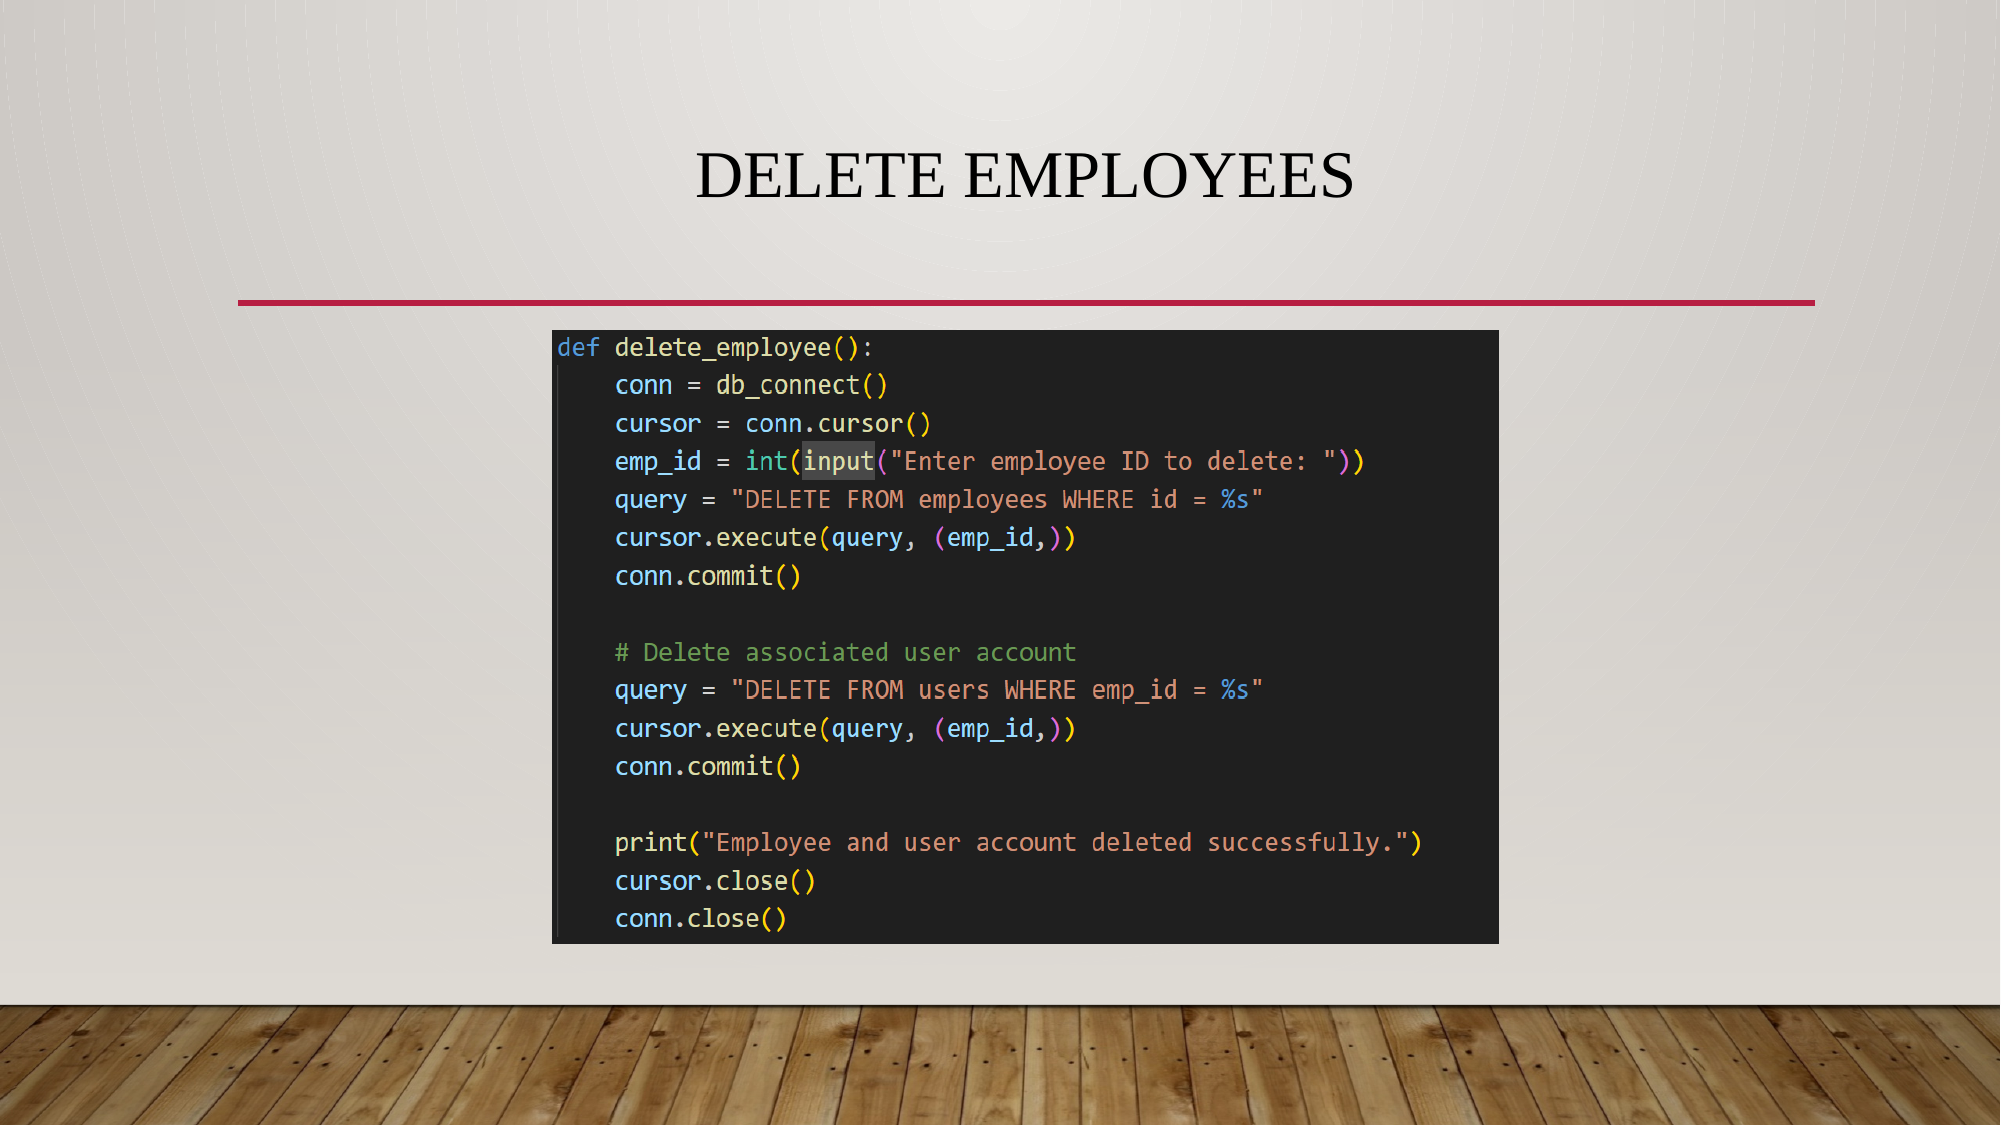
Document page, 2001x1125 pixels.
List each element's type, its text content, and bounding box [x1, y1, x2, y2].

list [552, 330, 1500, 944]
picture [0, 1005, 2000, 1125]
title DELETE EMPLOYEES [238, 131, 1814, 305]
